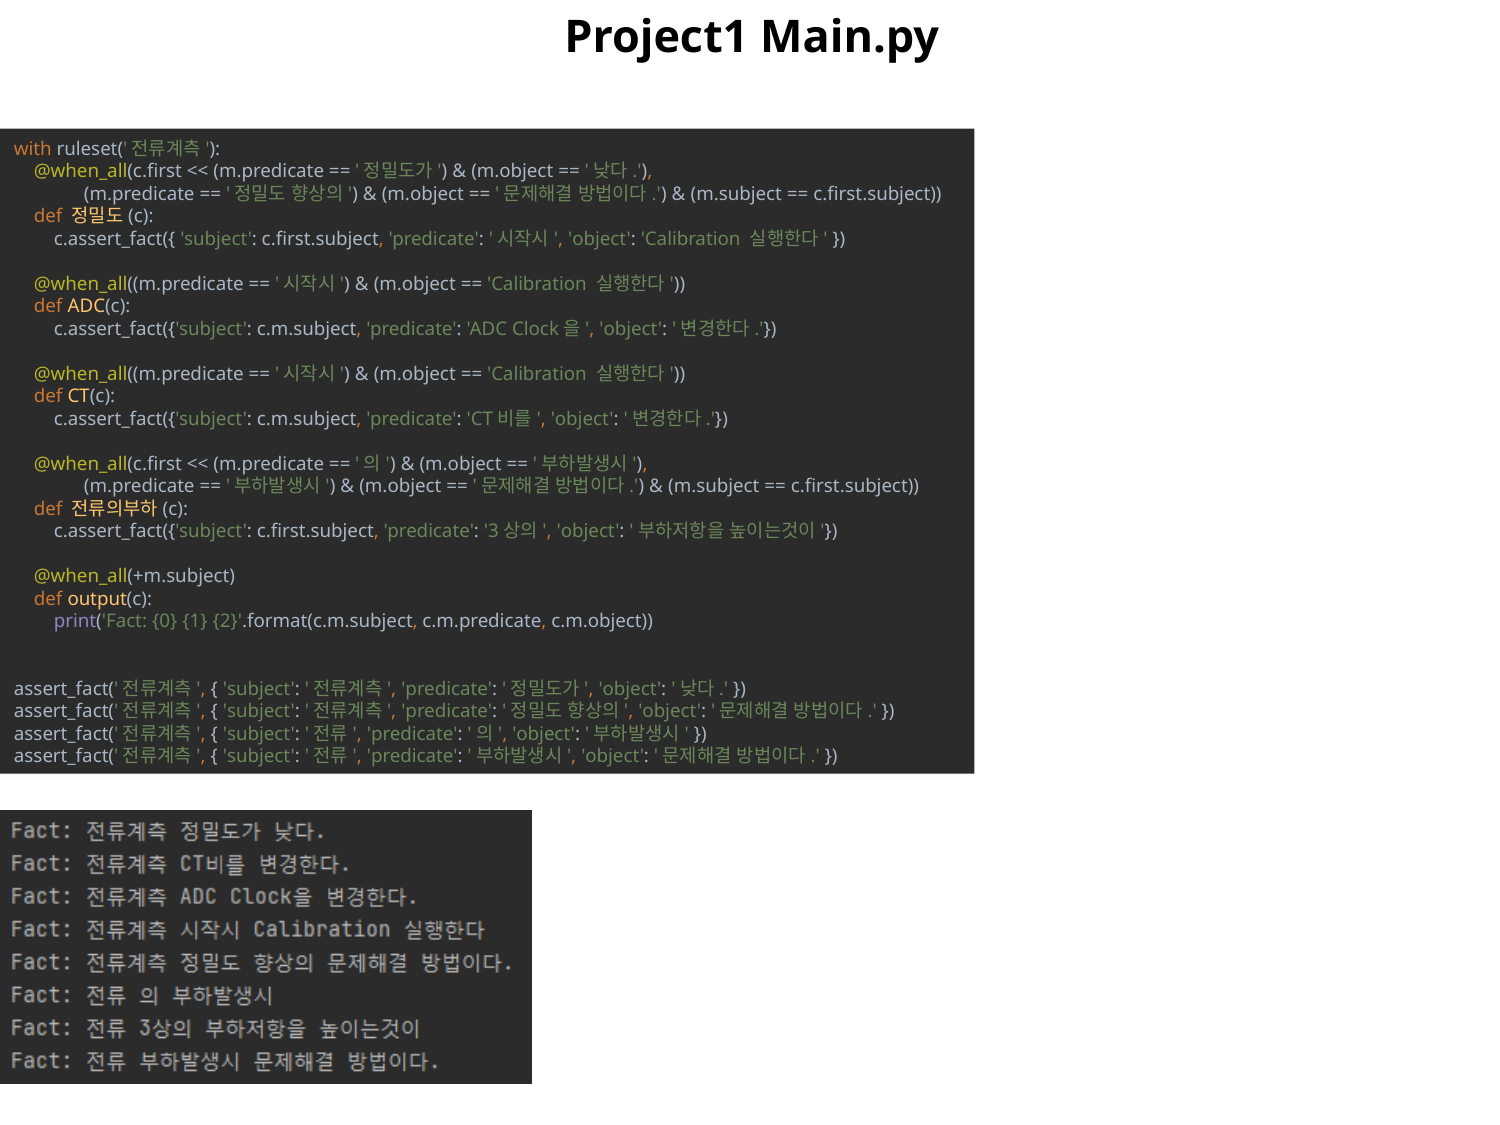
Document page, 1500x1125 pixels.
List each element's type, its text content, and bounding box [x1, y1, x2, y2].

text_box with ruleset('전류계측'): @when_all(c.first << (m.predicate == '정밀도가') & (m.object == '낮다.'), (m.predicate == '정밀도 향상의') & (m.object == '문제해결 방법이다.') & (m.subject == c.first.subject)) def 정밀도(c): c.assert_fact({ 'subject': c.first.subject, 'predicate': '시작시', 'object': 'Calibration 실행한다' }) @when_all((m.predicate == '시작시') & (m.object == 'Calibration 실행한다')) def ADC(c): c.assert_fact({'subject': c.m.subject, 'predicate': 'ADC Clock을', 'object': '변경한다.'}) @when_all((m.predicate == '시작시') & (m.object == 'Calibration 실행한다')) def CT(c): c.assert_fact({'subject': c.m.subject, 'predicate': 'CT비를', 'object': '변경한다.'}) @when_all(c.first << (m.predicate == '의') & (m.object == '부하발생시'), (m.predicate == '부하발생시') & (m.object == '문제해결 방법이다.') & (m.subject == c.first.subject)) def 전류의부하(c): c.assert_fact({'subject': c.first.subject, 'predicate': '3상의', 'object': '부하저항을 높이는것이'}) @when_all(+m.subject) def output(c): print('Fact: {0} {1} {2}'.format(c.m.subject, c.m.predicate, c.m.object)) assert_fact('전류계측', { 'subject': '전류계측', 'predicate': '정밀도가', 'object': '낮다.' }) assert_fact('전류계측', { 'subject': '전류계측', 'predicate': '정밀도 향상의', 'object': '문제해결 방법이다.' }) assert_fact('전류계측', { 'subject': '전류', 'predicate': '의', 'object': '부하발생시' }) assert_fact('전류계측', { 'subject': '전류', 'predicate': '부하발생시', 'object': '문제해결 방법이다.' }) [0, 128, 975, 774]
title Project1 Main.py [76, 0, 1427, 70]
picture [0, 810, 532, 1085]
